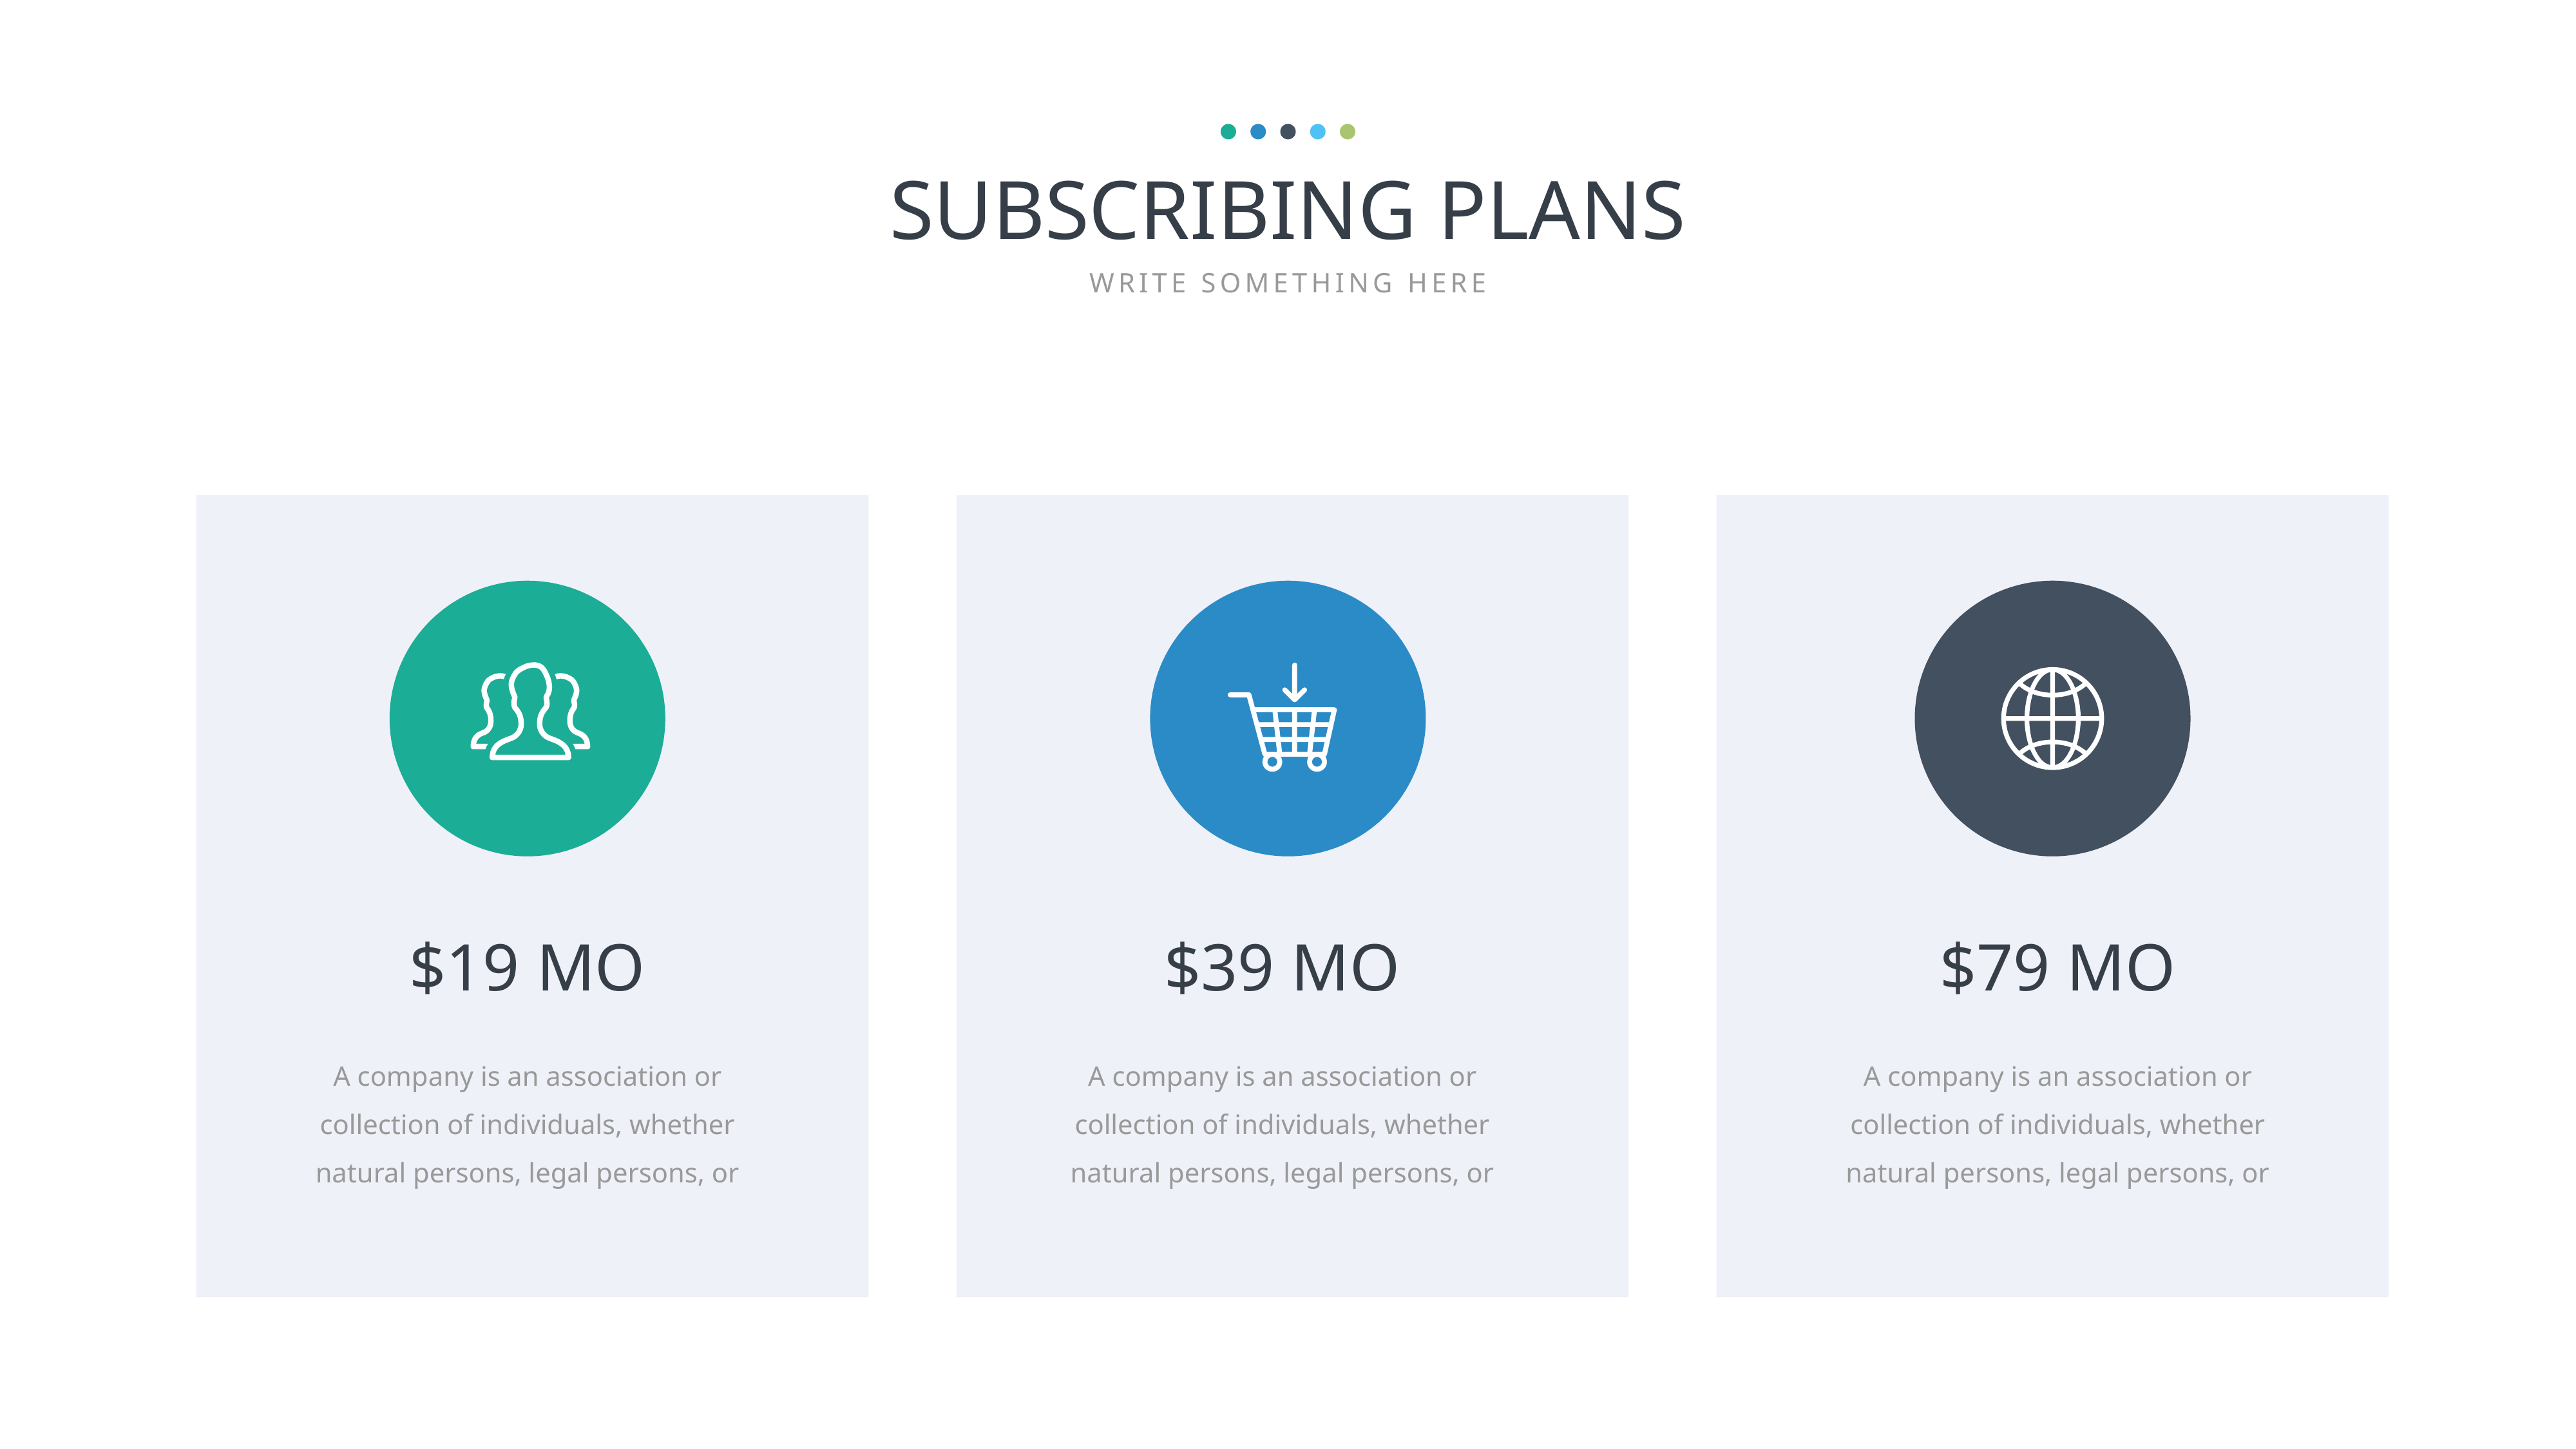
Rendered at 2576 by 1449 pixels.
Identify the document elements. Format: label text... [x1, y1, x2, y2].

text_box [470, 673, 506, 750]
text_box $79 MO [1817, 922, 2298, 1009]
text_box [1227, 692, 1337, 772]
text_box $39 MO [1042, 922, 1523, 1009]
text_box [196, 495, 869, 1298]
text_box A company is an association or collection of individuals, whether natural persons, legal persons, or [1025, 1038, 1540, 1193]
text_box [2001, 667, 2104, 770]
text_box [490, 662, 571, 761]
text_box A company is an association or collection of individuals, whether natural persons, legal persons, or [270, 1038, 785, 1193]
text_box A company is an association or collection of individuals, whether natural persons, legal persons, or [1800, 1038, 2315, 1193]
text_box WRITE SOMETHING HERE [1080, 261, 1496, 303]
text_box [388, 580, 666, 857]
text_box [1716, 495, 2389, 1298]
text_box [555, 673, 591, 750]
text_box [1282, 662, 1308, 703]
text_box SUBSCRIBING PLANS [744, 153, 1832, 260]
text_box [1149, 580, 1427, 857]
text_box [956, 495, 1629, 1298]
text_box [1220, 124, 1355, 140]
text_box $19 MO [287, 922, 768, 1009]
text_box [1914, 580, 2191, 857]
